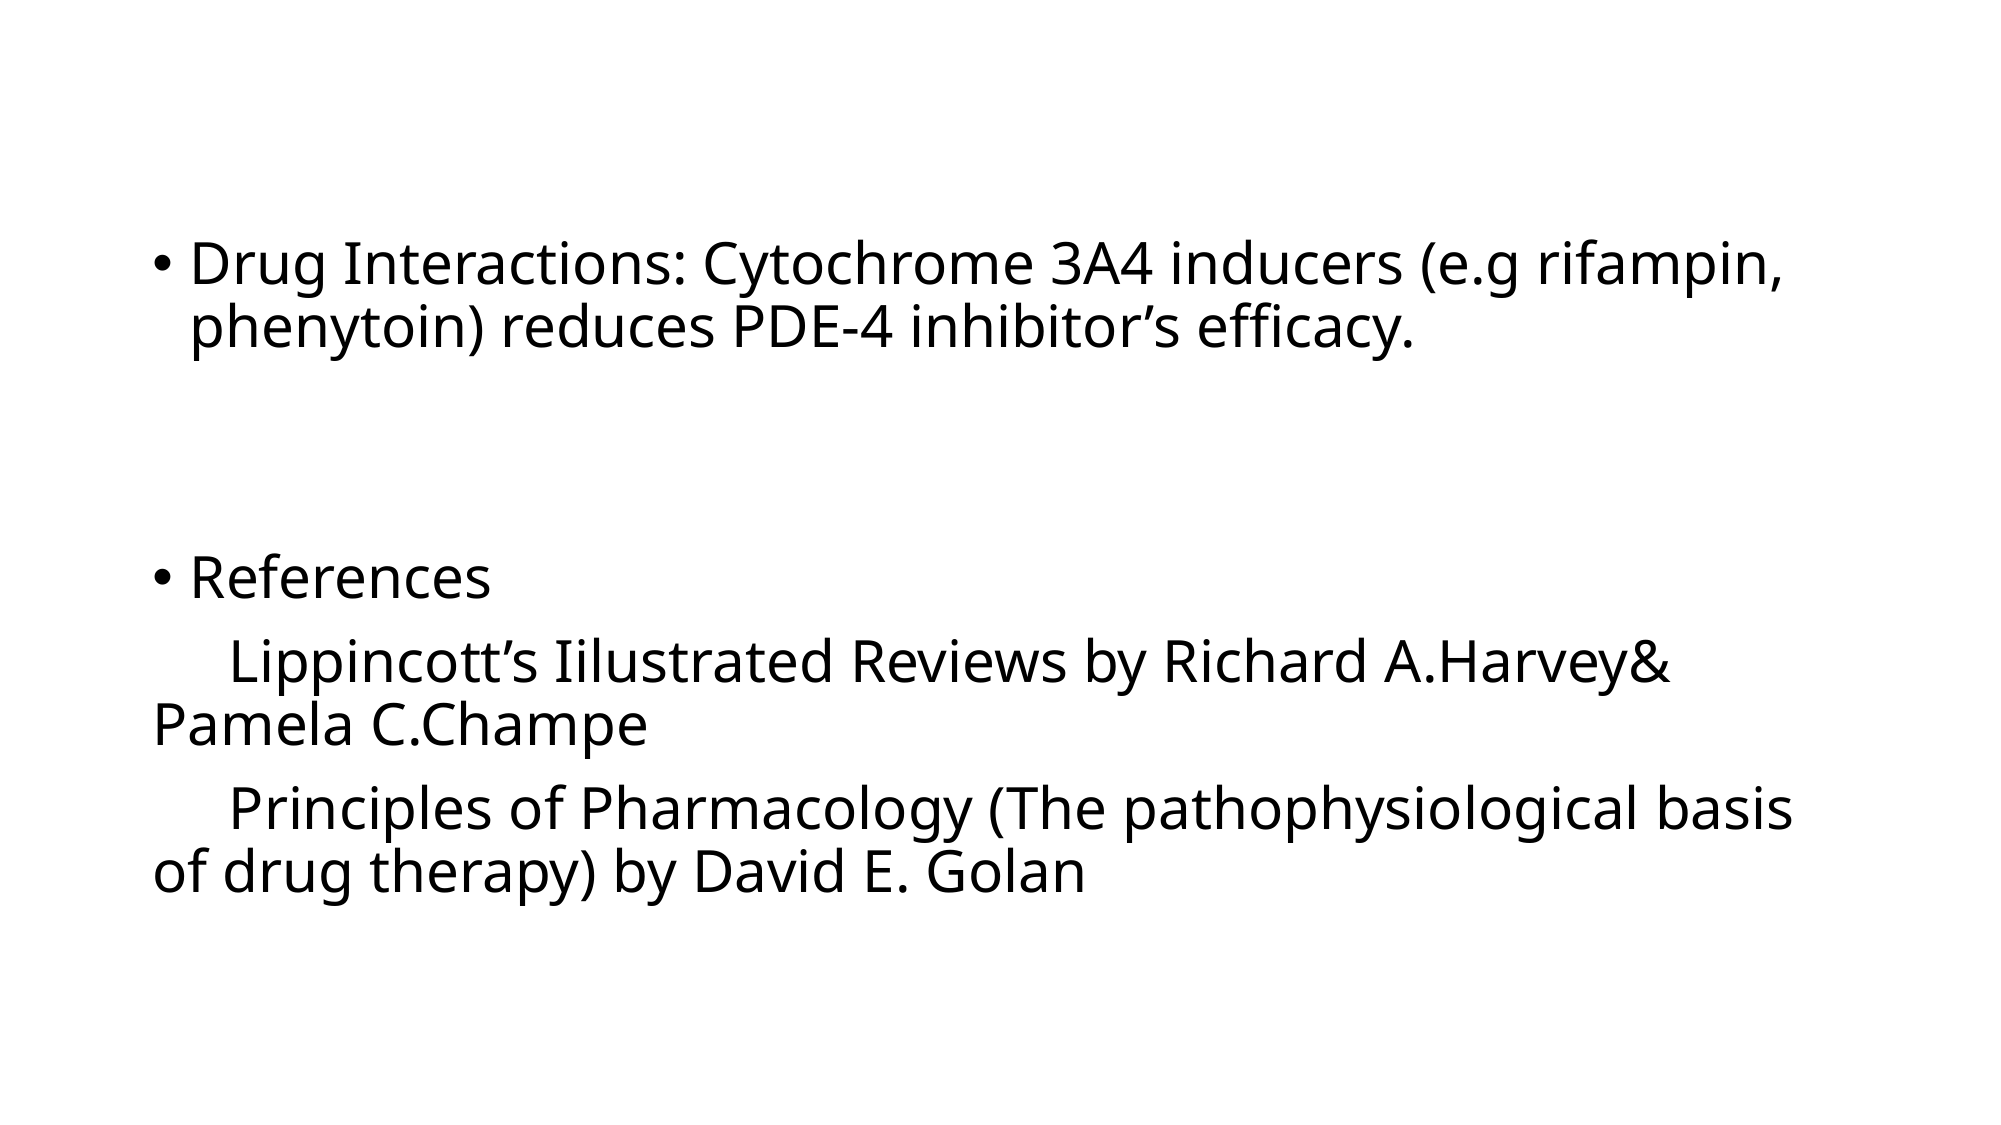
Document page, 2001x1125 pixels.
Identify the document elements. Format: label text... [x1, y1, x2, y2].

list Drug Interactions: Cytochrome 3A4 inducers (e.g rifampin, phenytoin) reduces PDE-4 inhibitor’s efficacy. References Lippincott’s Iilustrated Reviews by Richard A.Harvey& Pamela C.Champe Principles of Pharmacology (The pathophysiological basis of drug therapy) by David E. Golan [137, 226, 1863, 1014]
